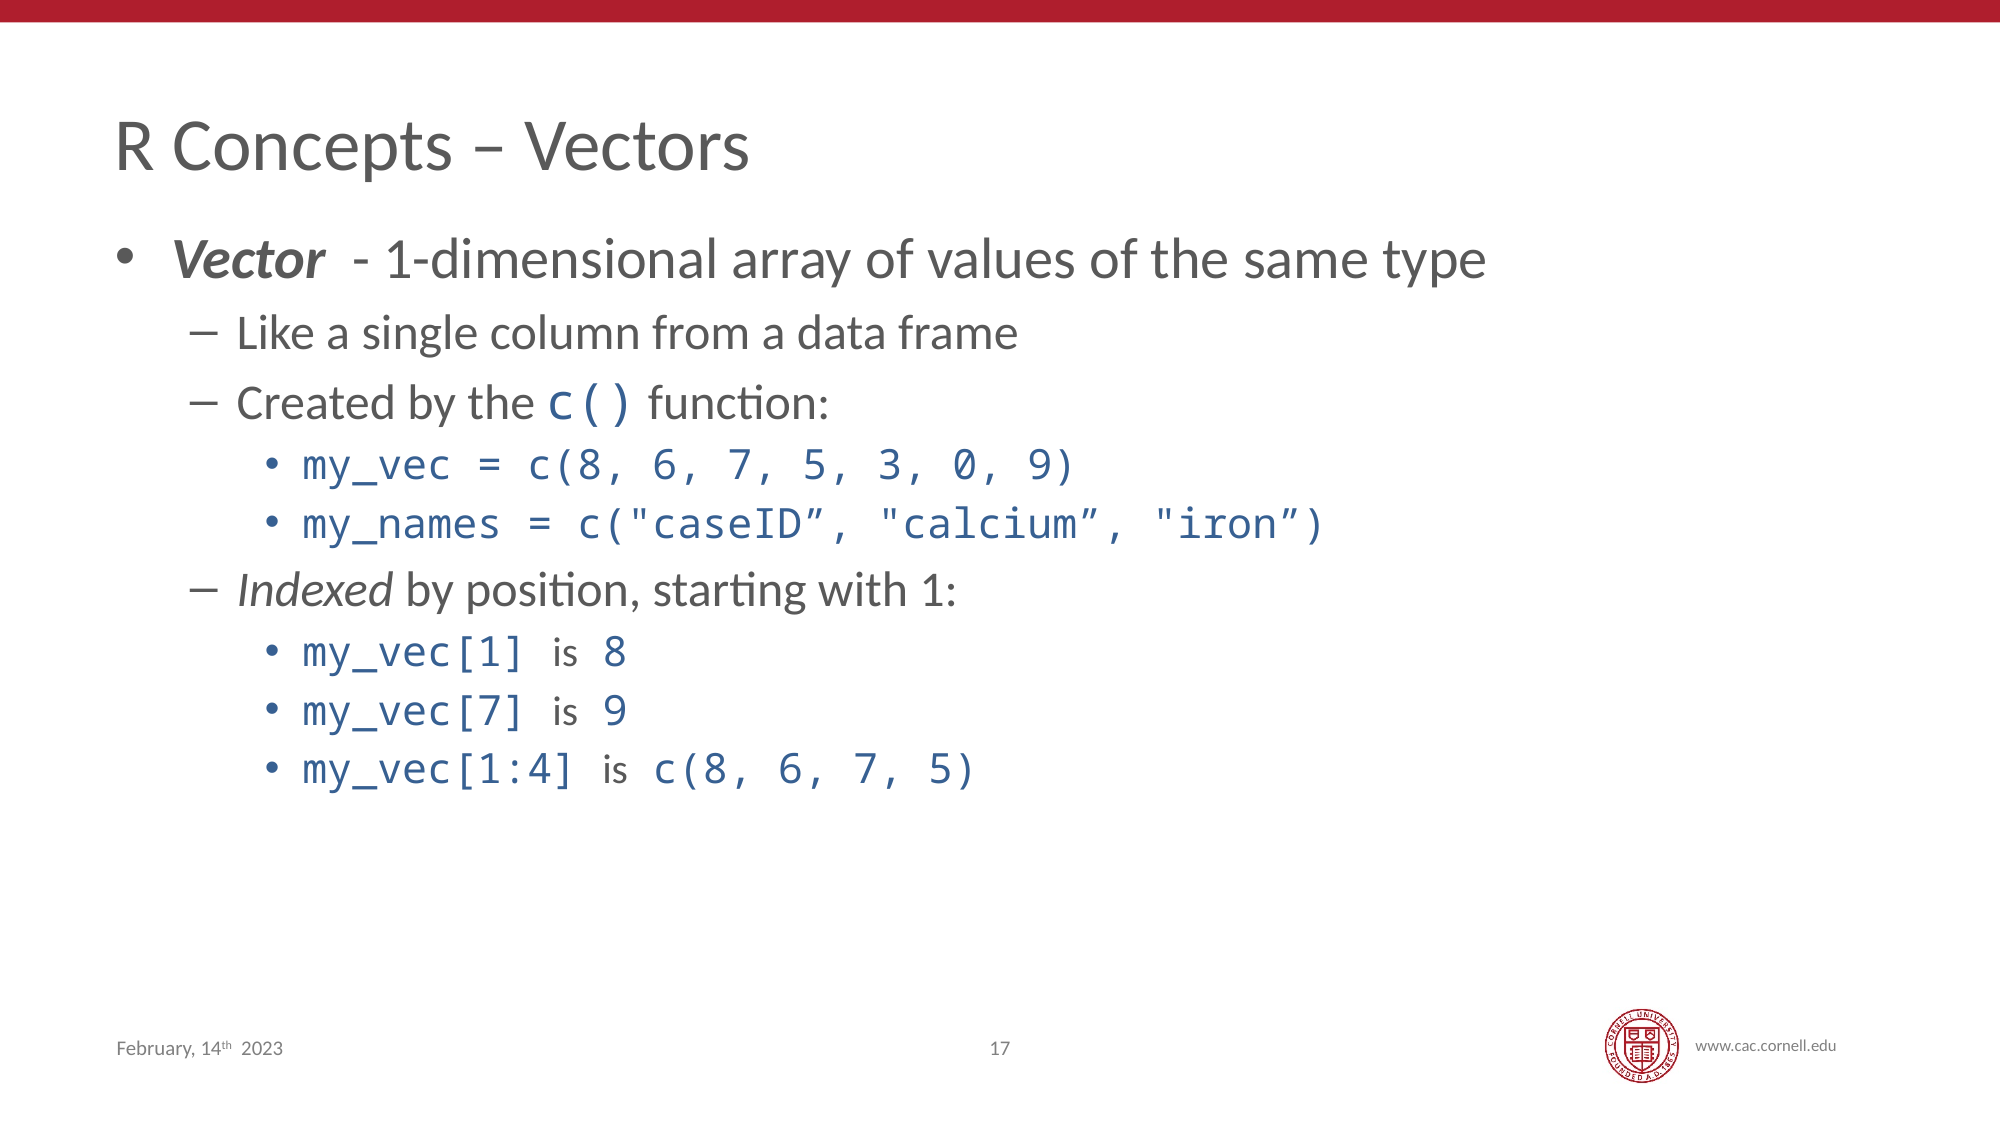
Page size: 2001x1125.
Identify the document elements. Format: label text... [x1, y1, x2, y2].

picture [1602, 1007, 1681, 1084]
title R Concepts – Vectors [99, 87, 1900, 193]
list Vector - 1-dimensional array of values of the same type Like a single column from a data frame Created by the c() function: my_vec = c(8, 6, 7, 5, 3, 0, 9) my_names = c("caseID”, "calcium”, "iron”) Indexed by position, starting with 1: my_vec[1] is 8 my_vec[7] is 9 my_vec[1:4] is c(8, 6, 7, 5) [99, 212, 1900, 988]
